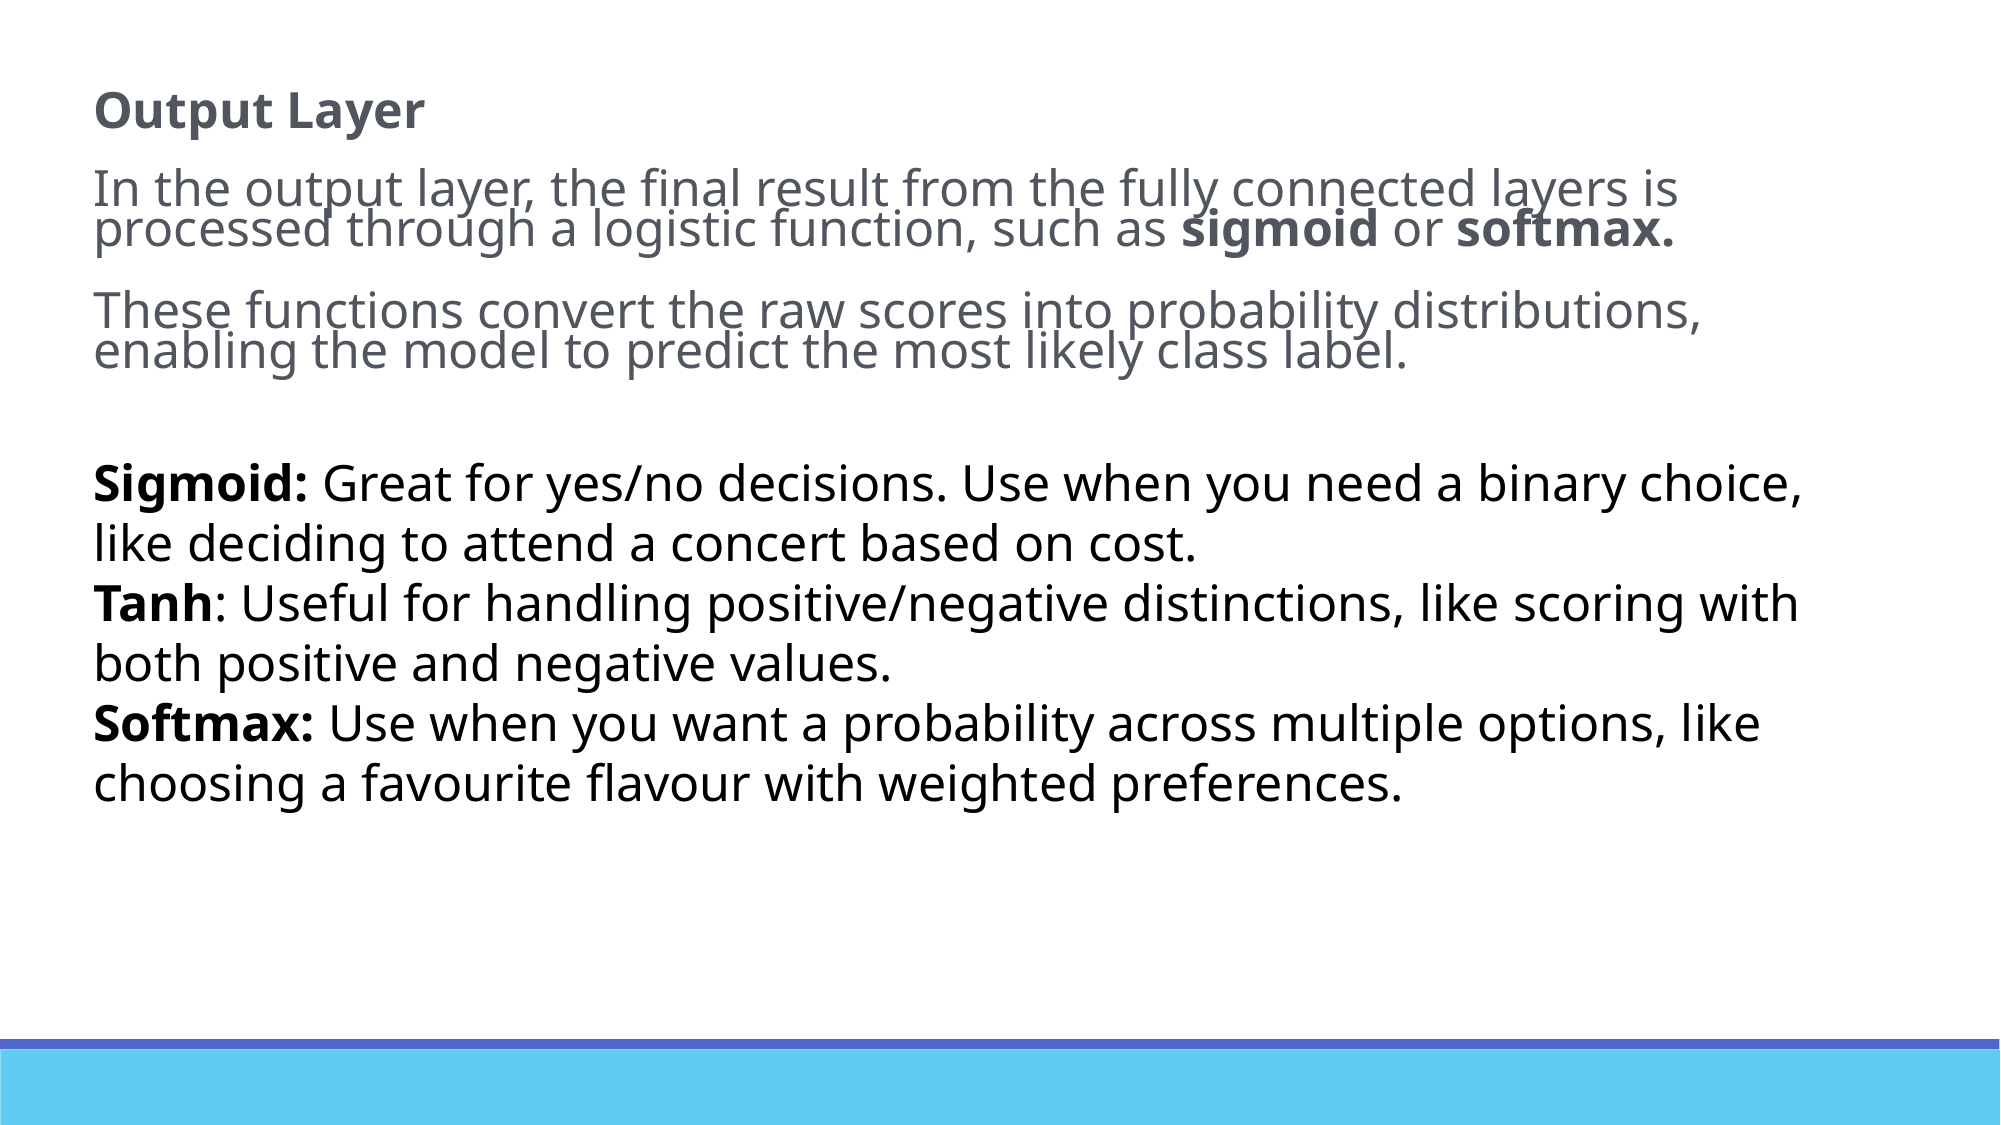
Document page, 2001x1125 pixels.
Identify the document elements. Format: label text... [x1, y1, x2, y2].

text_box Output Layer In the output layer, the final result from the fully connected layers is processed through a logistic function, such as sigmoid or softmax. These functions convert the raw scores into probability distributions, enabling the model to predict the most likely class label. [78, 90, 1910, 386]
text_box Sigmoid: Great for yes/no decisions. Use when you need a binary choice, like deciding to attend a concert based on cost. Tanh: Useful for handling positive/negative distinctions, like scoring with both positive and negative values. Softmax: Use when you want a probability across multiple options, like choosing a favourite flavour with weighted preferences. [78, 443, 1910, 819]
